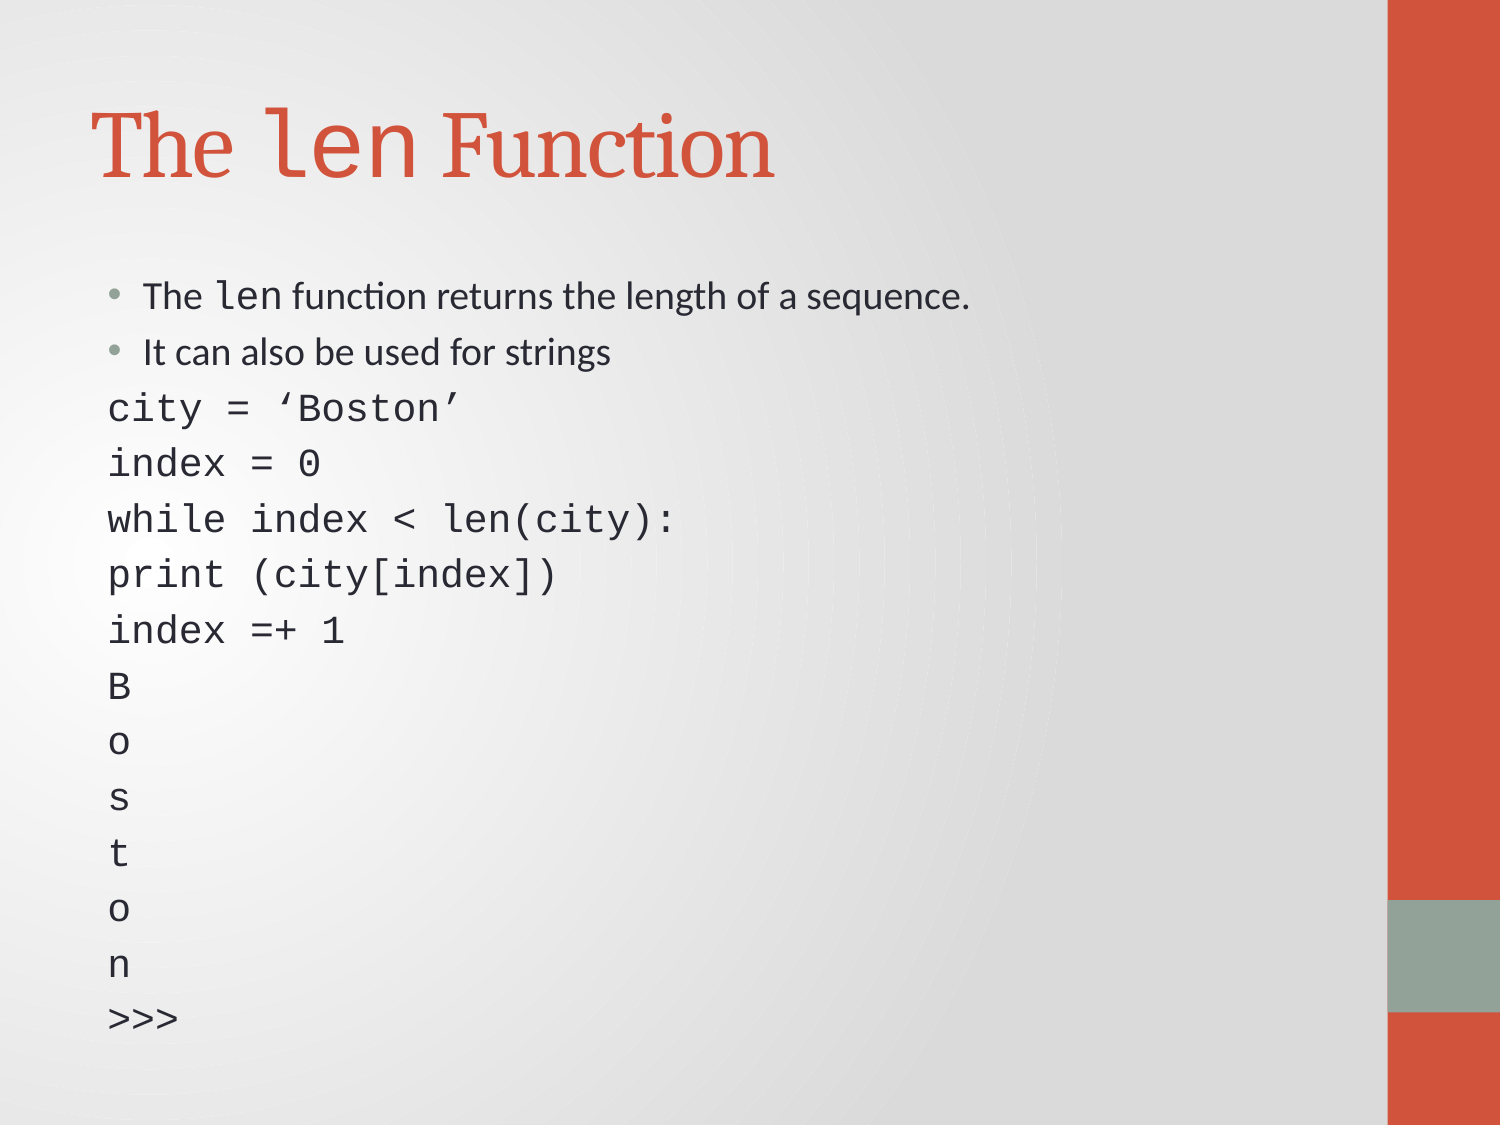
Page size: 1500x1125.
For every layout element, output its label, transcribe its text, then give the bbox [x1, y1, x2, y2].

list The len function returns the length of a sequence. It can also be used for strings city = ‘Boston’ index = 0 while index < len(city): print (city[index]) index =+ 1 B o s t o n >>> [75, 262, 1325, 1050]
title The len Function [75, 45, 1325, 233]
